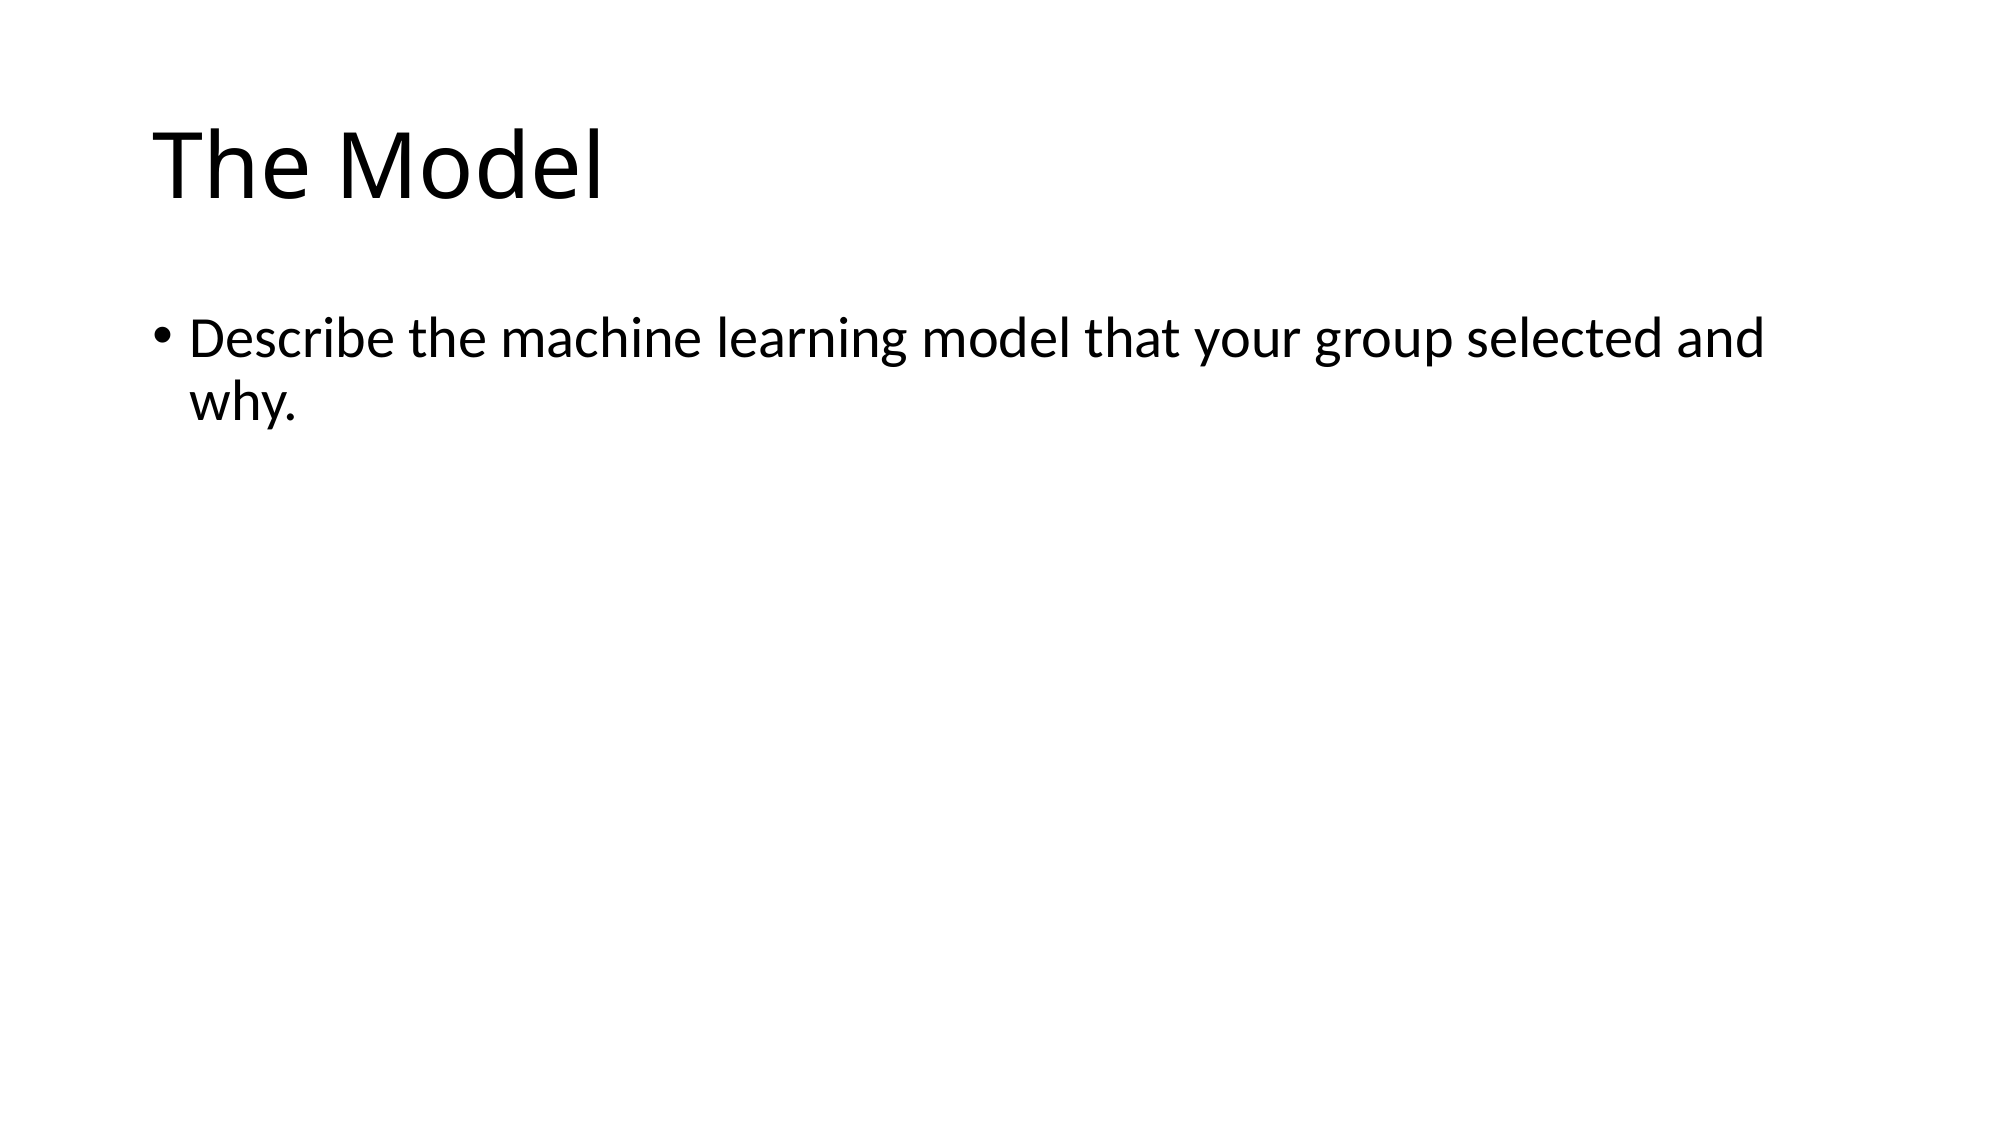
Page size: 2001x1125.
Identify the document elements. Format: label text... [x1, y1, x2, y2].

title The Model [137, 59, 1863, 278]
list Describe the machine learning model that your group selected and why. [137, 299, 1863, 1014]
